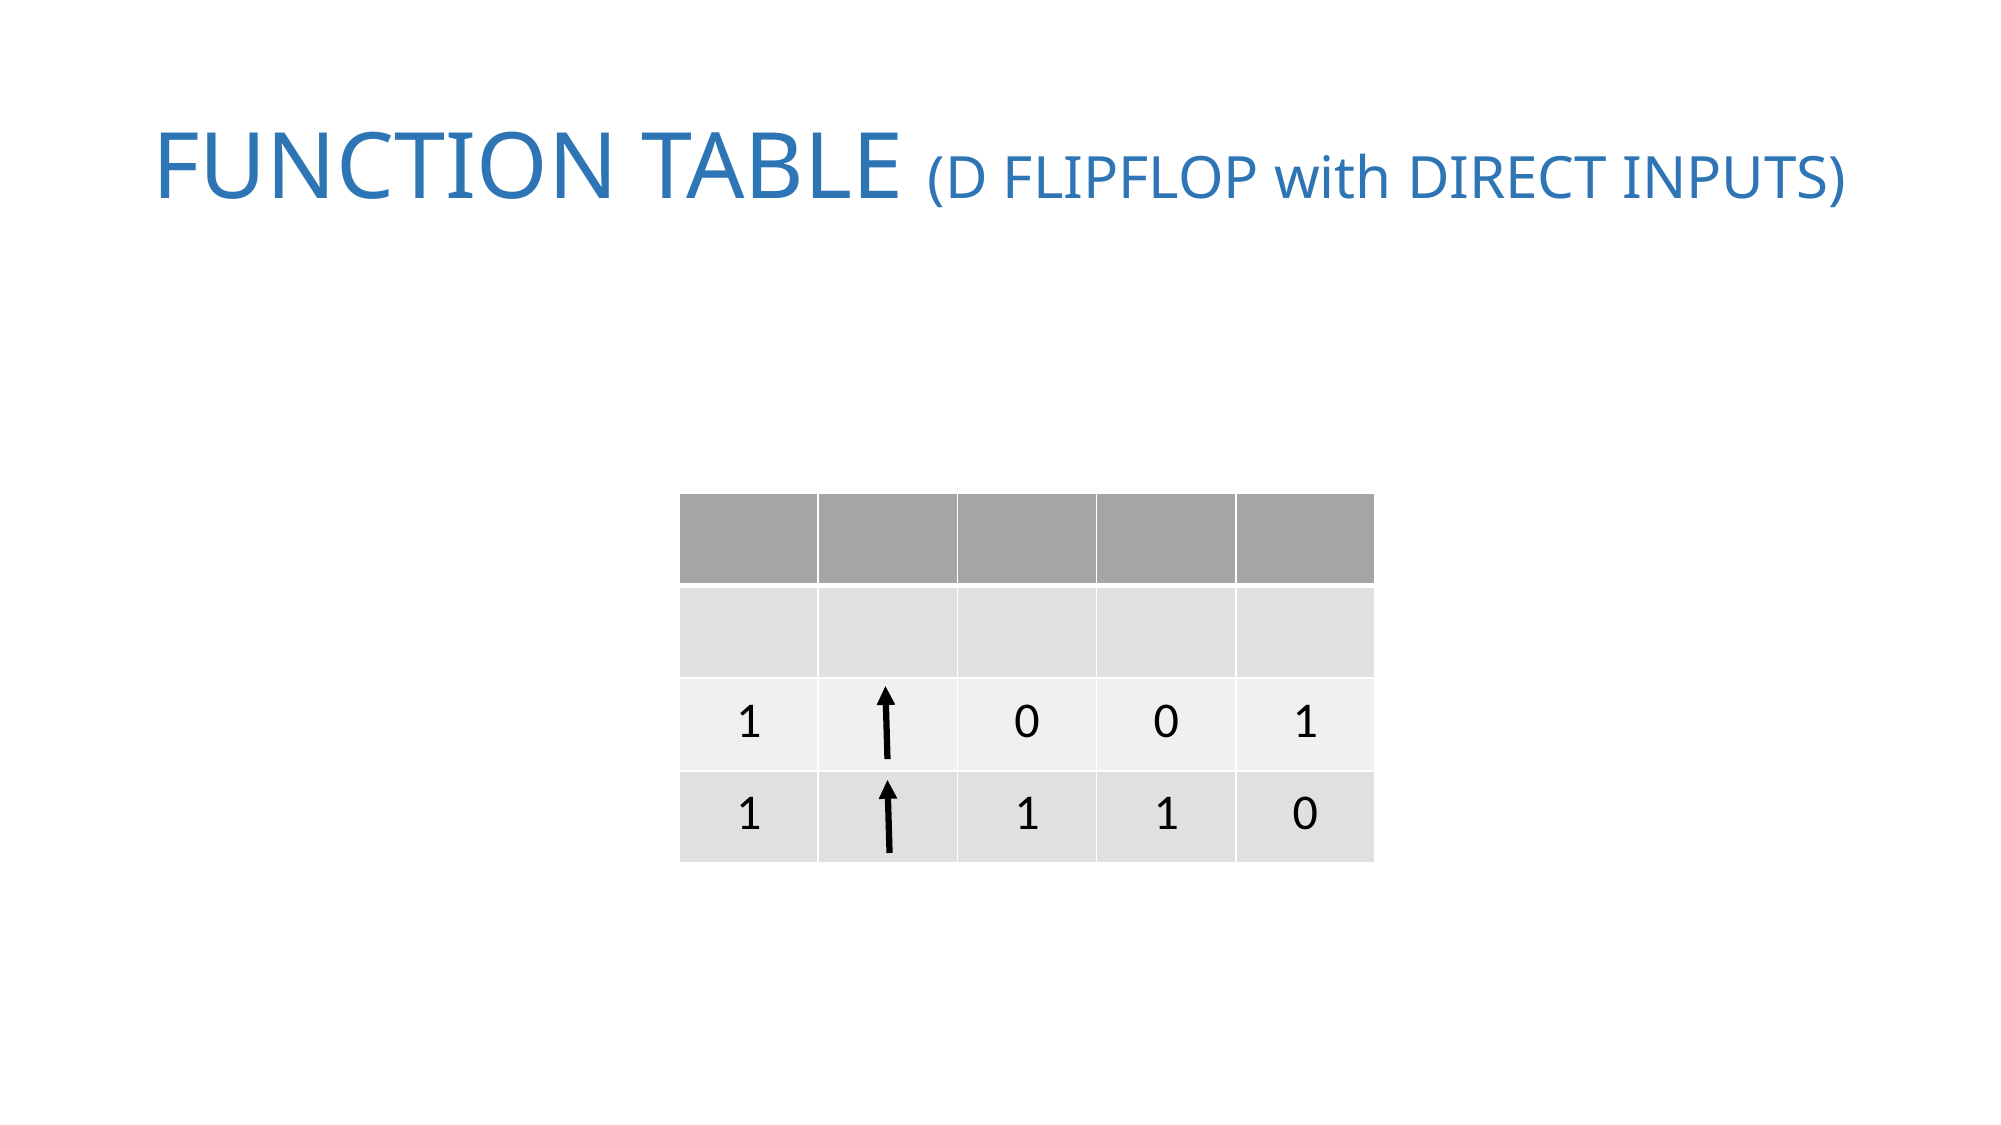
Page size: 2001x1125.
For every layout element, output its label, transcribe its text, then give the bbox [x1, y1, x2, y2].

title FUNCTION TABLE (D FLIPFLOP with DIRECT INPUTS) [137, 59, 1863, 278]
